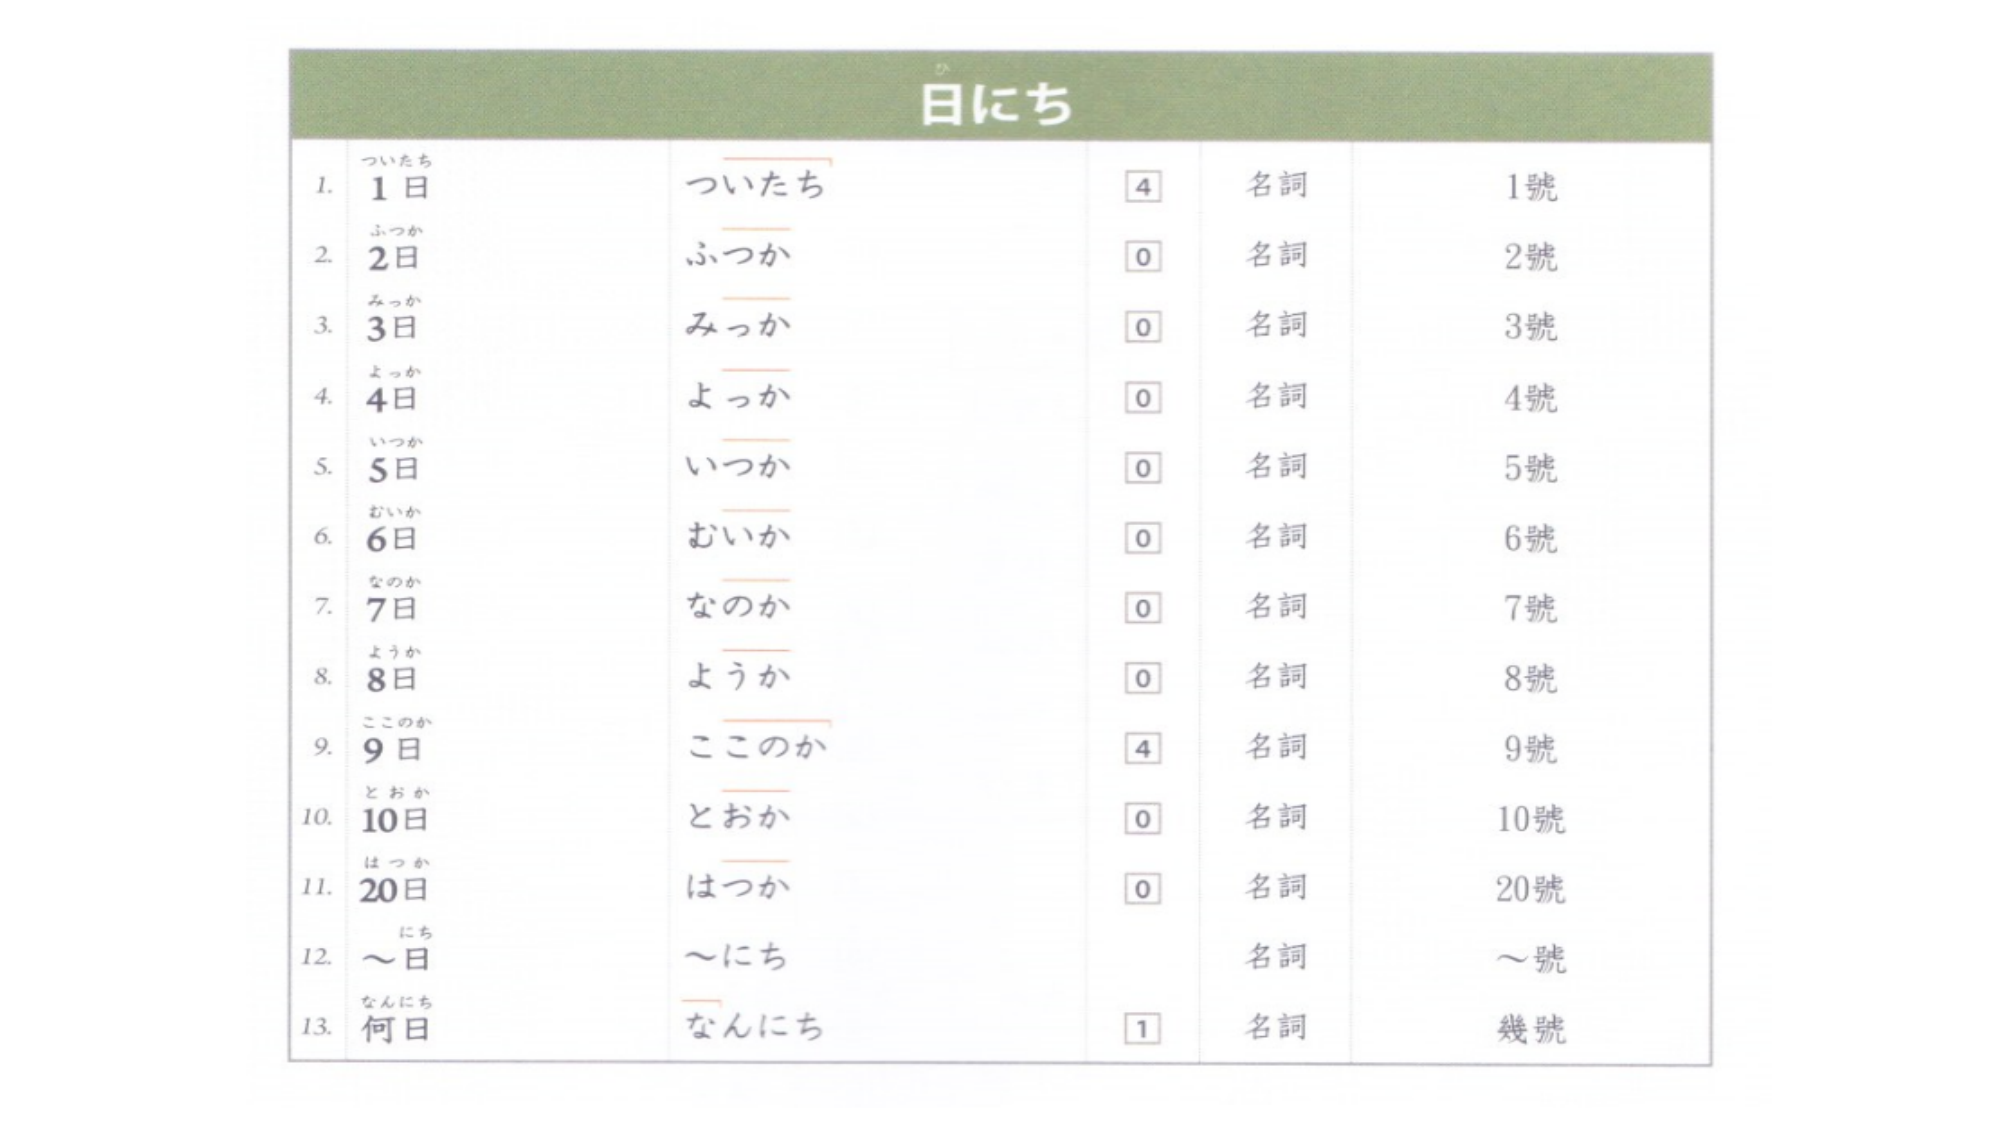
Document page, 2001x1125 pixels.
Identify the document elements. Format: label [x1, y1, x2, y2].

picture [246, 17, 1772, 1108]
